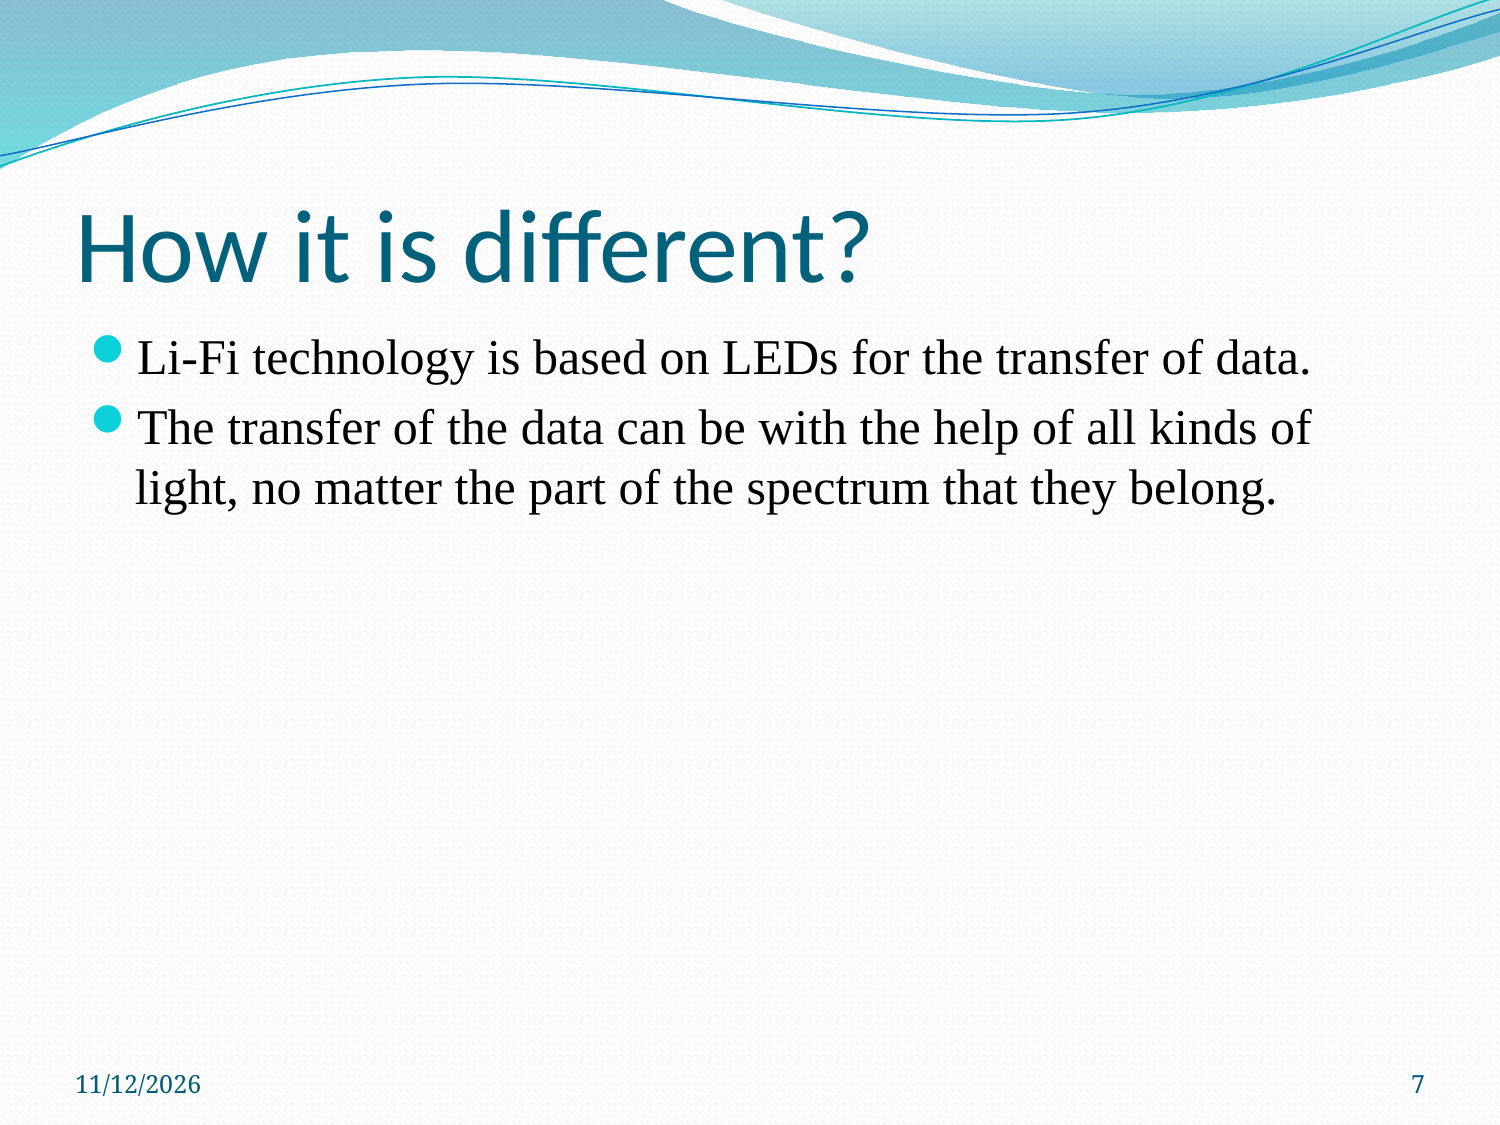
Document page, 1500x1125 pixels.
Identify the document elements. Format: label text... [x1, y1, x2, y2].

title How it is different? [75, 115, 1425, 303]
list Li-Fi technology is based on LEDs for the transfer of data. The transfer of the data can be with the help of all kinds of light, no matter the part of the spectrum that they belong. [75, 317, 1425, 1038]
slide_number 7 [1299, 1042, 1425, 1103]
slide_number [75, 1042, 425, 1103]
